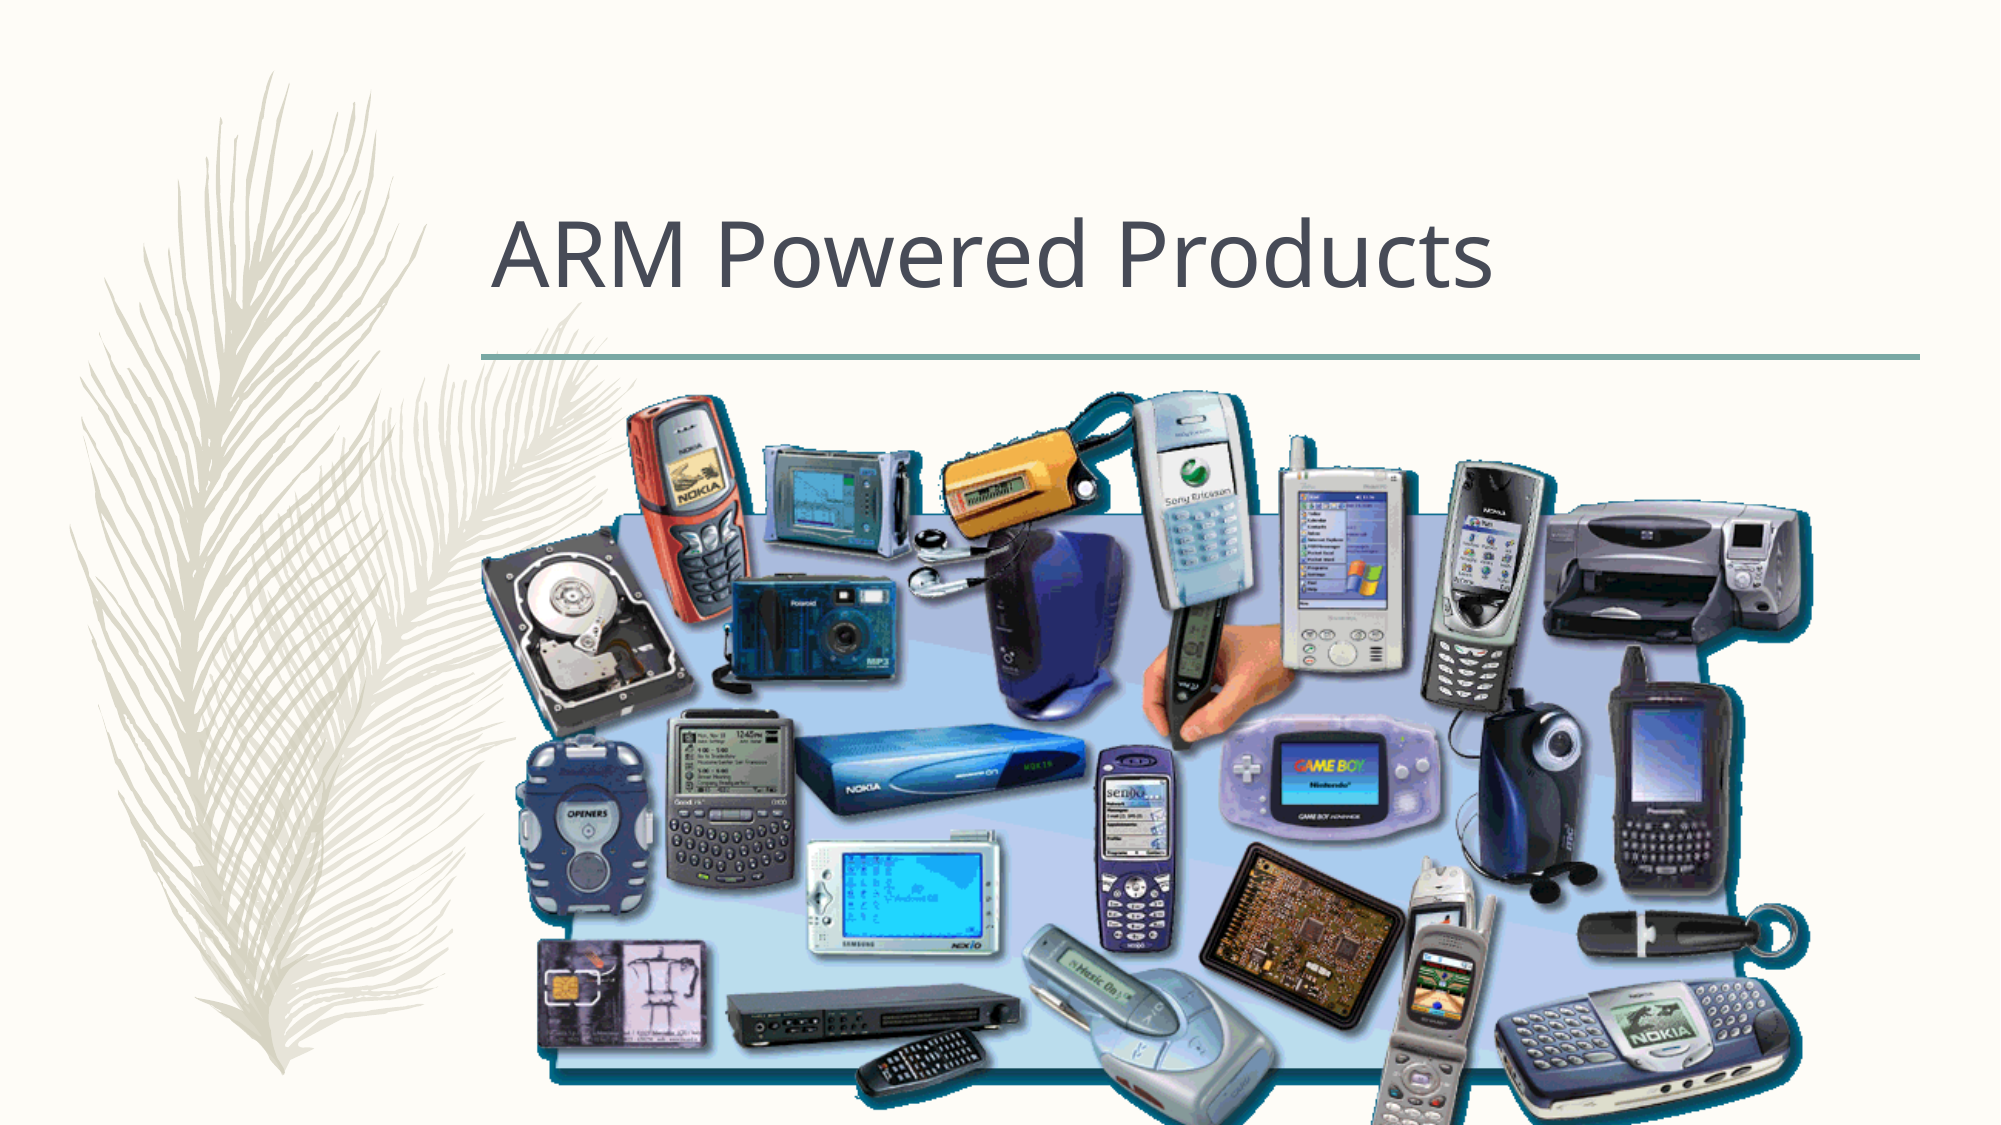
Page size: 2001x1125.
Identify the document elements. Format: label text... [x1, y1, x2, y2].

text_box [387, 348, 1889, 1125]
title ARM Powered Products [476, 192, 1916, 449]
